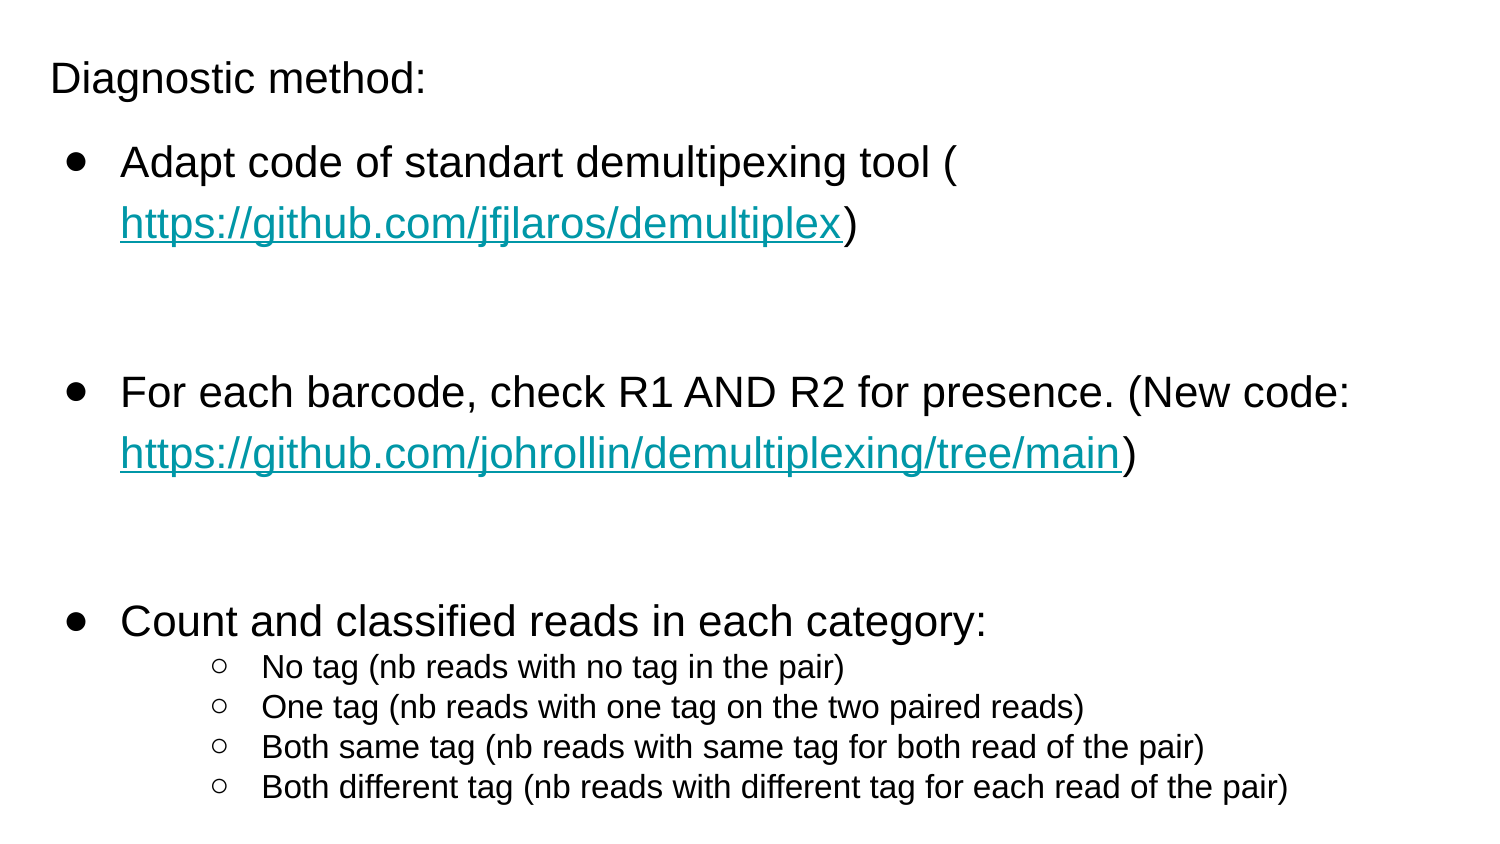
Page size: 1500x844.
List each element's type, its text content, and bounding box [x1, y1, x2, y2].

list Diagnostic method: Adapt code of standart demultipexing tool (https://github.com/jfjlaros/demultiplex) For each barcode, check R1 AND R2 for presence. (New code: https://github.com/johrollin/demultiplexing/tree/main) Count and classified reads in each category: No tag (nb reads with no tag in the pair) One tag (nb reads with one tag on the two paired reads) Both same tag (nb reads with same tag for both read of the pair) Both different tag (nb reads with different tag for each read of the pair) [34, 26, 1500, 828]
